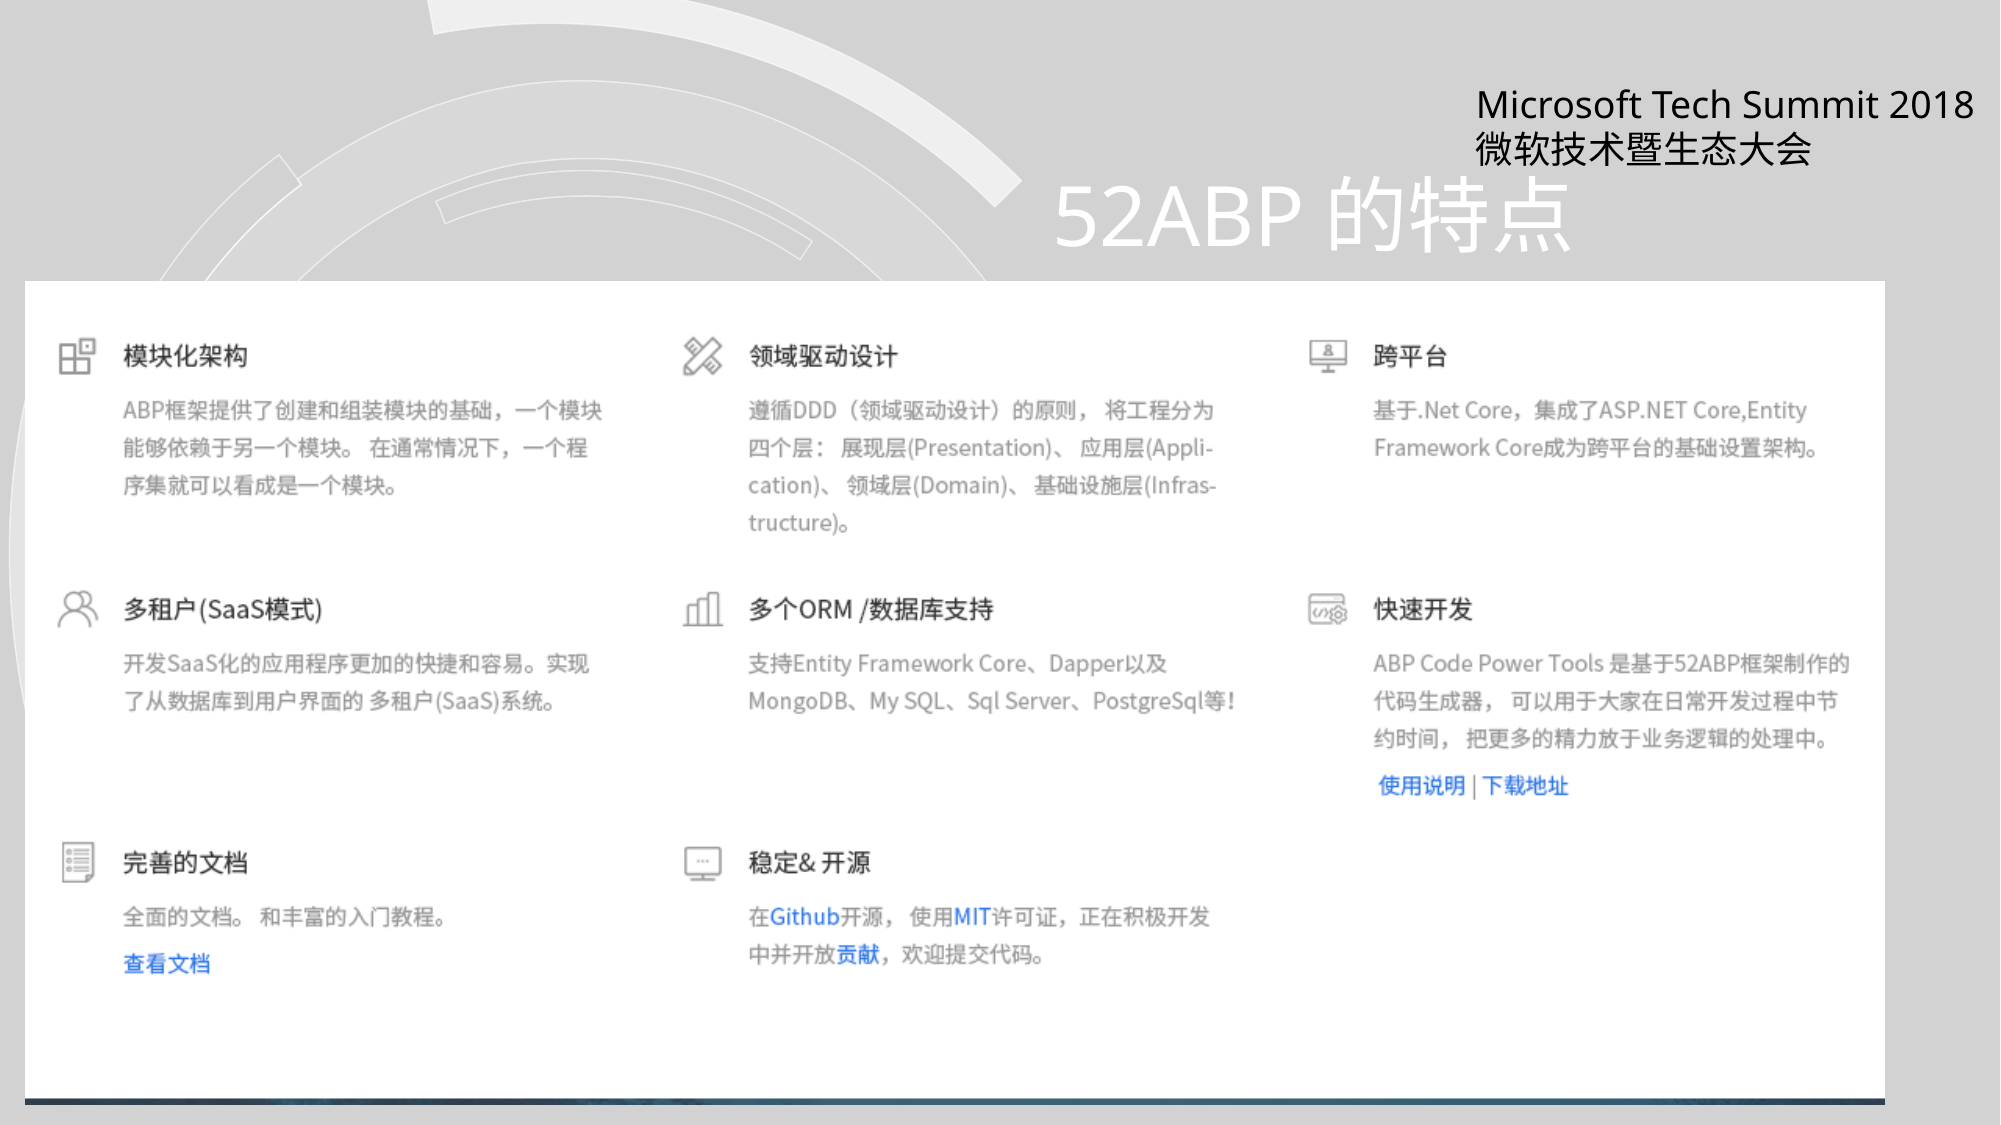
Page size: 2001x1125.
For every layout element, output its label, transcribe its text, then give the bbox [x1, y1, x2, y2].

text_box [11, 411, 25, 698]
title 52ABP的特点 [1037, 140, 1827, 281]
text_box API Gateway [208, 82, 983, 281]
picture [0, 0, 2001, 1125]
